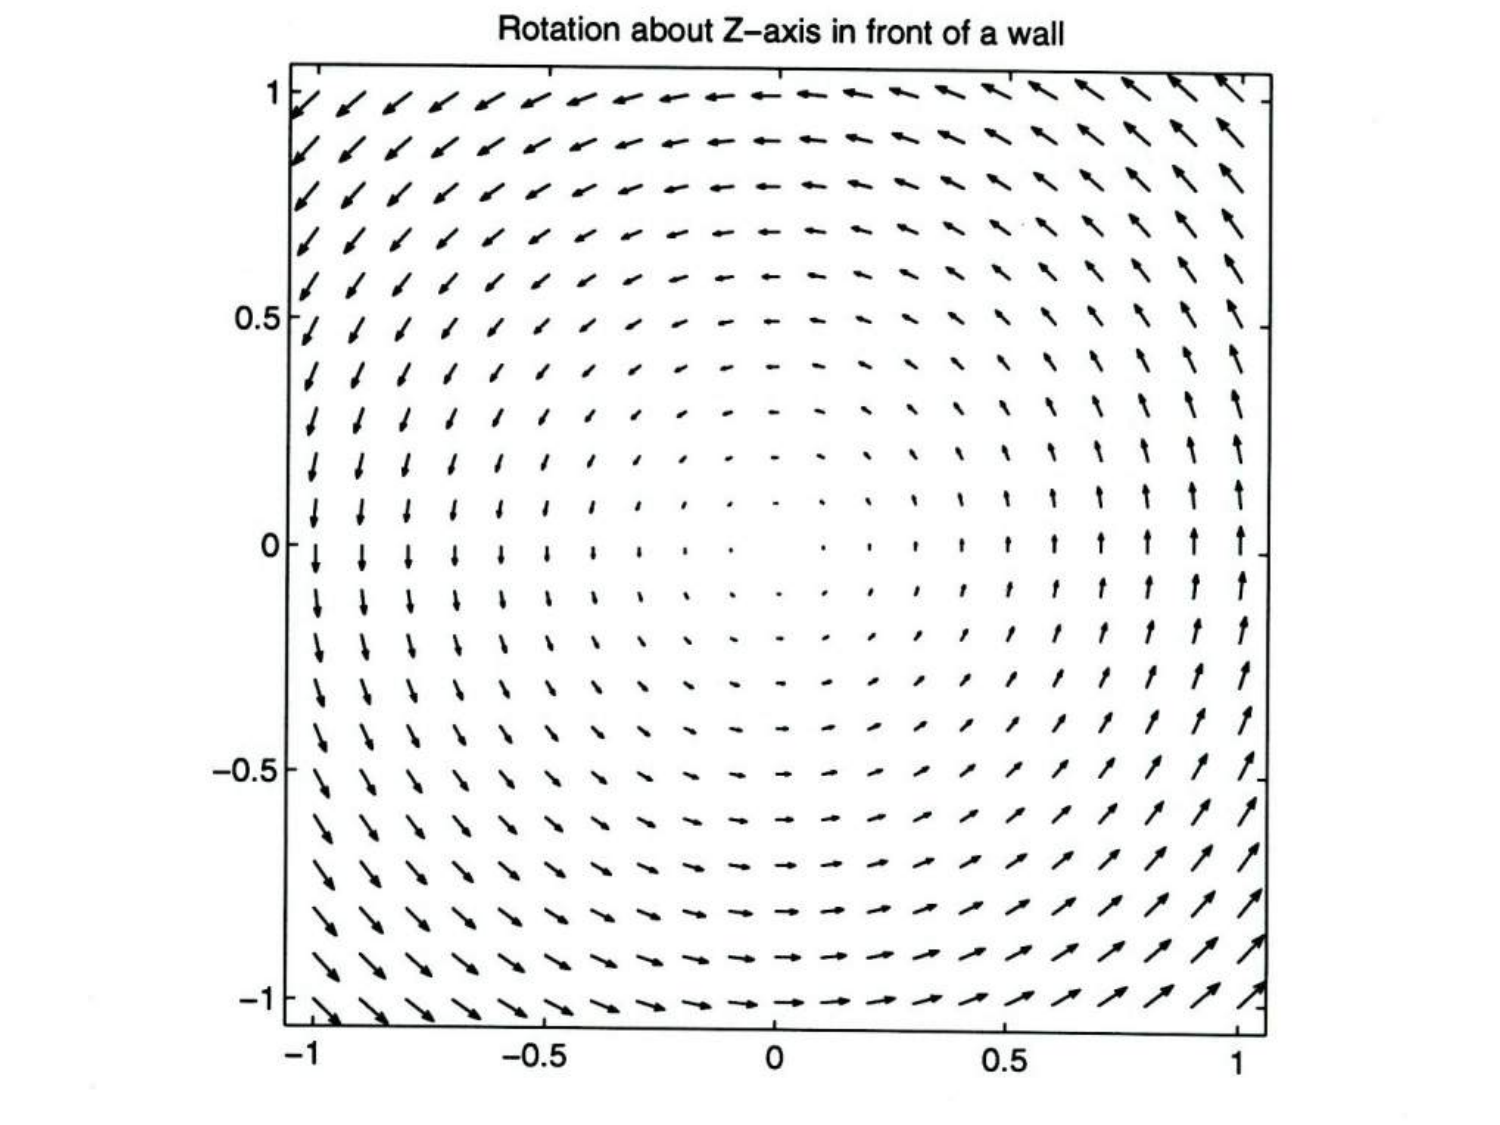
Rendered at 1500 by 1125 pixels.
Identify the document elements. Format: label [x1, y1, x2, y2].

picture [88, 0, 1412, 1125]
